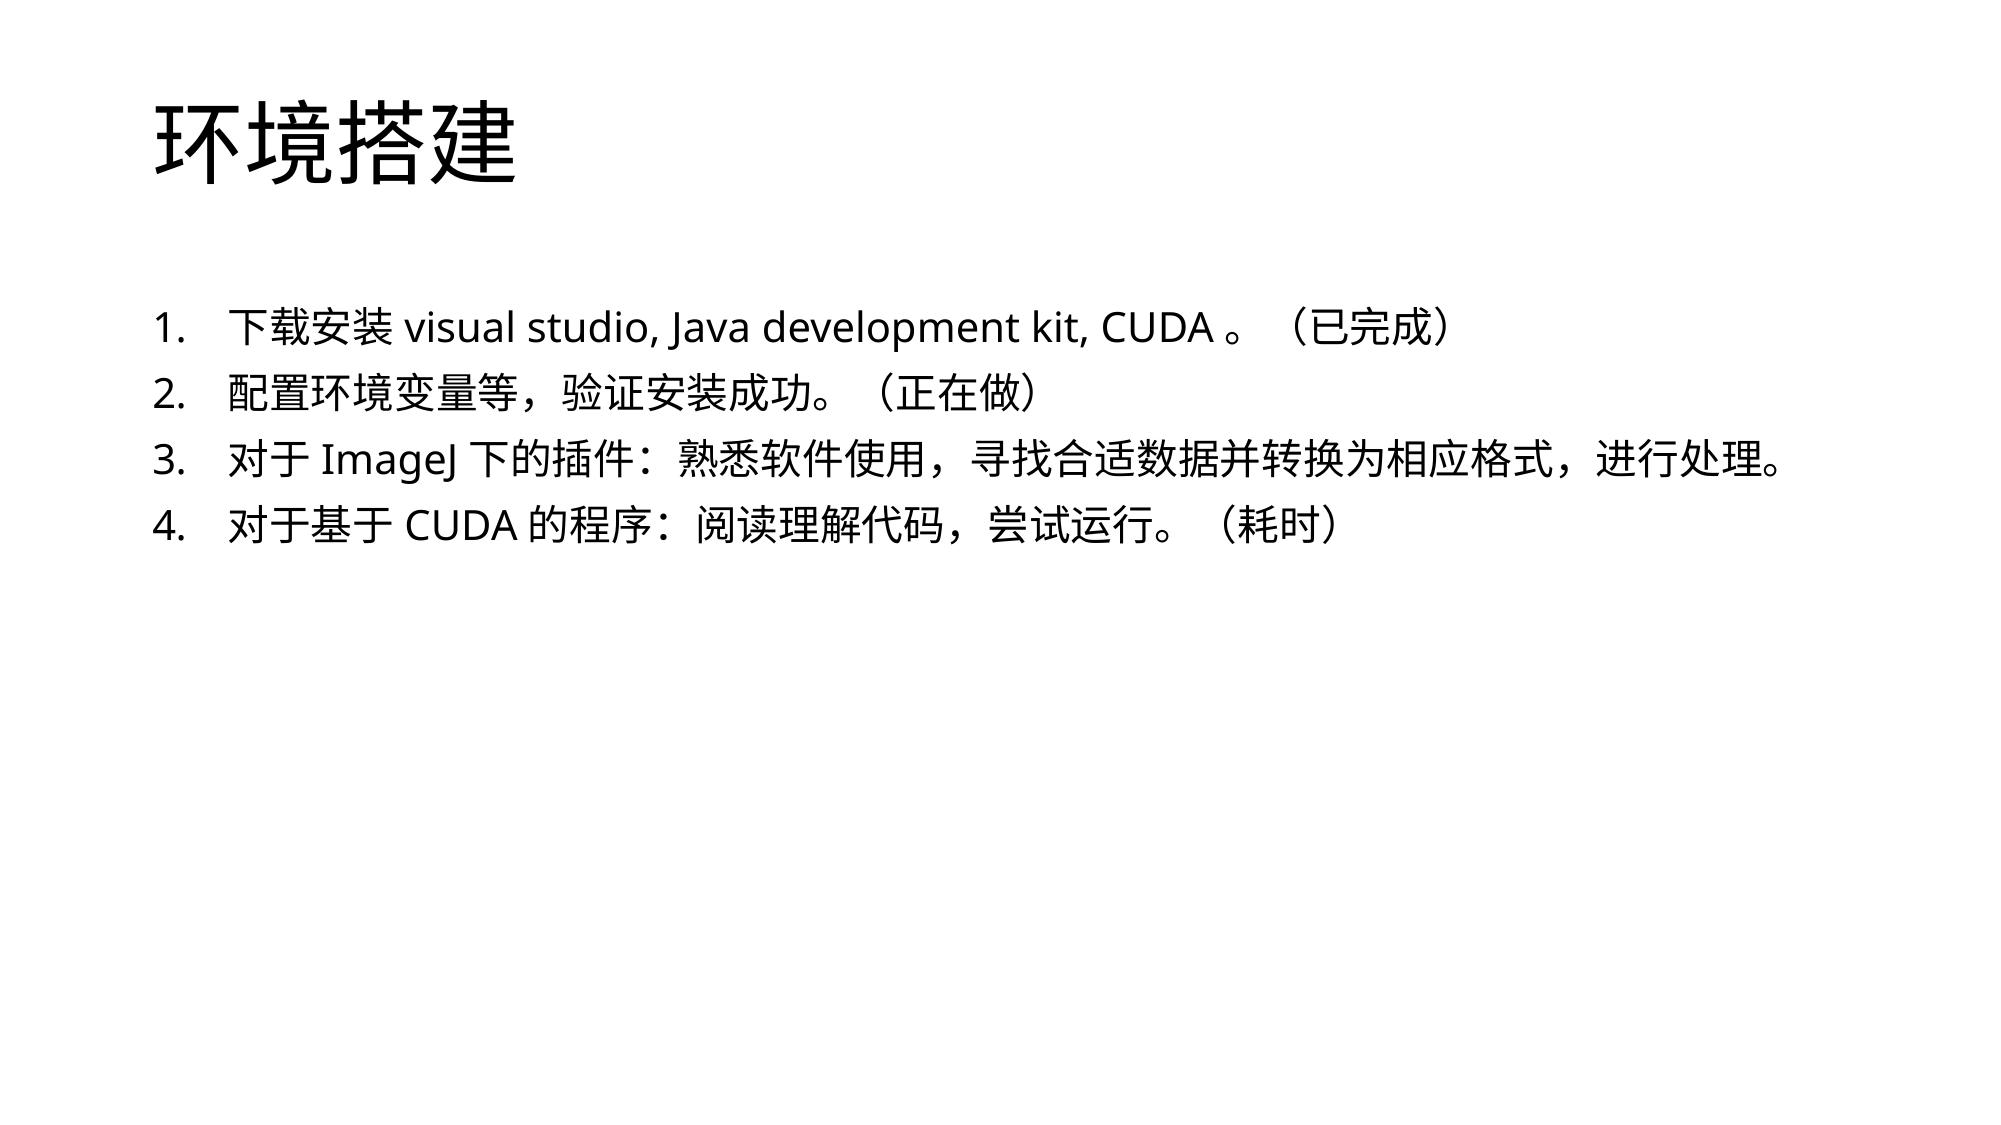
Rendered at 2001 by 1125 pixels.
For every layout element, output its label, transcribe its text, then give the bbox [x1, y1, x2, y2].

title 环境搭建 [137, 75, 1864, 220]
list 下载安装visual studio, Java development kit, CUDA。（已完成） 配置环境变量等，验证安装成功。（正在做） 对于ImageJ下的插件：熟悉软件使用，寻找合适数据并转换为相应格式，进行处理。 对于基于CUDA的程序：阅读理解代码，尝试运行。（耗时） [137, 299, 1863, 1014]
